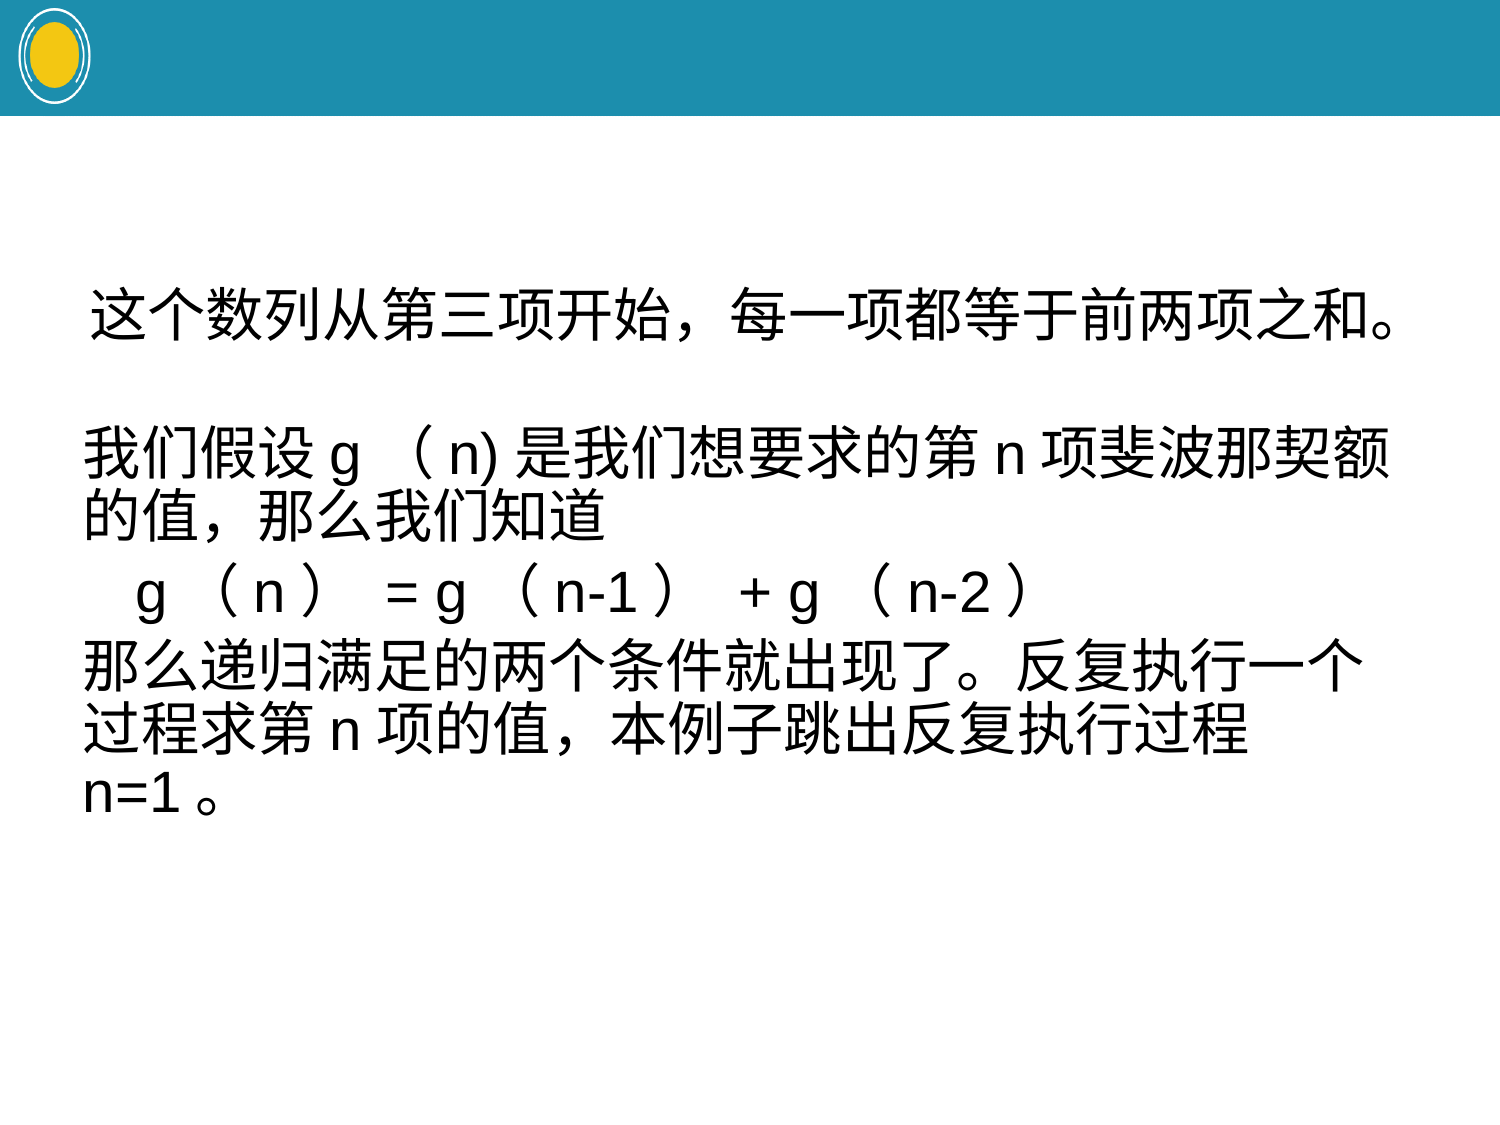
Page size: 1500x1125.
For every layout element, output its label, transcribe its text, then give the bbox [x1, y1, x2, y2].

text_box 这个数列从第三项开始，每一项都等于前两项之和。 我们假设g（n)是我们想要求的第n项斐波那契额的值，那么我们知道 g（n） = g（n-1） + g（n-2） 那么递归满足的两个条件就出现了。反复执行一个过程求第n项的值，本例子跳出反复执行过程n=1。 [23, 278, 1426, 947]
picture [0, 0, 1500, 1125]
